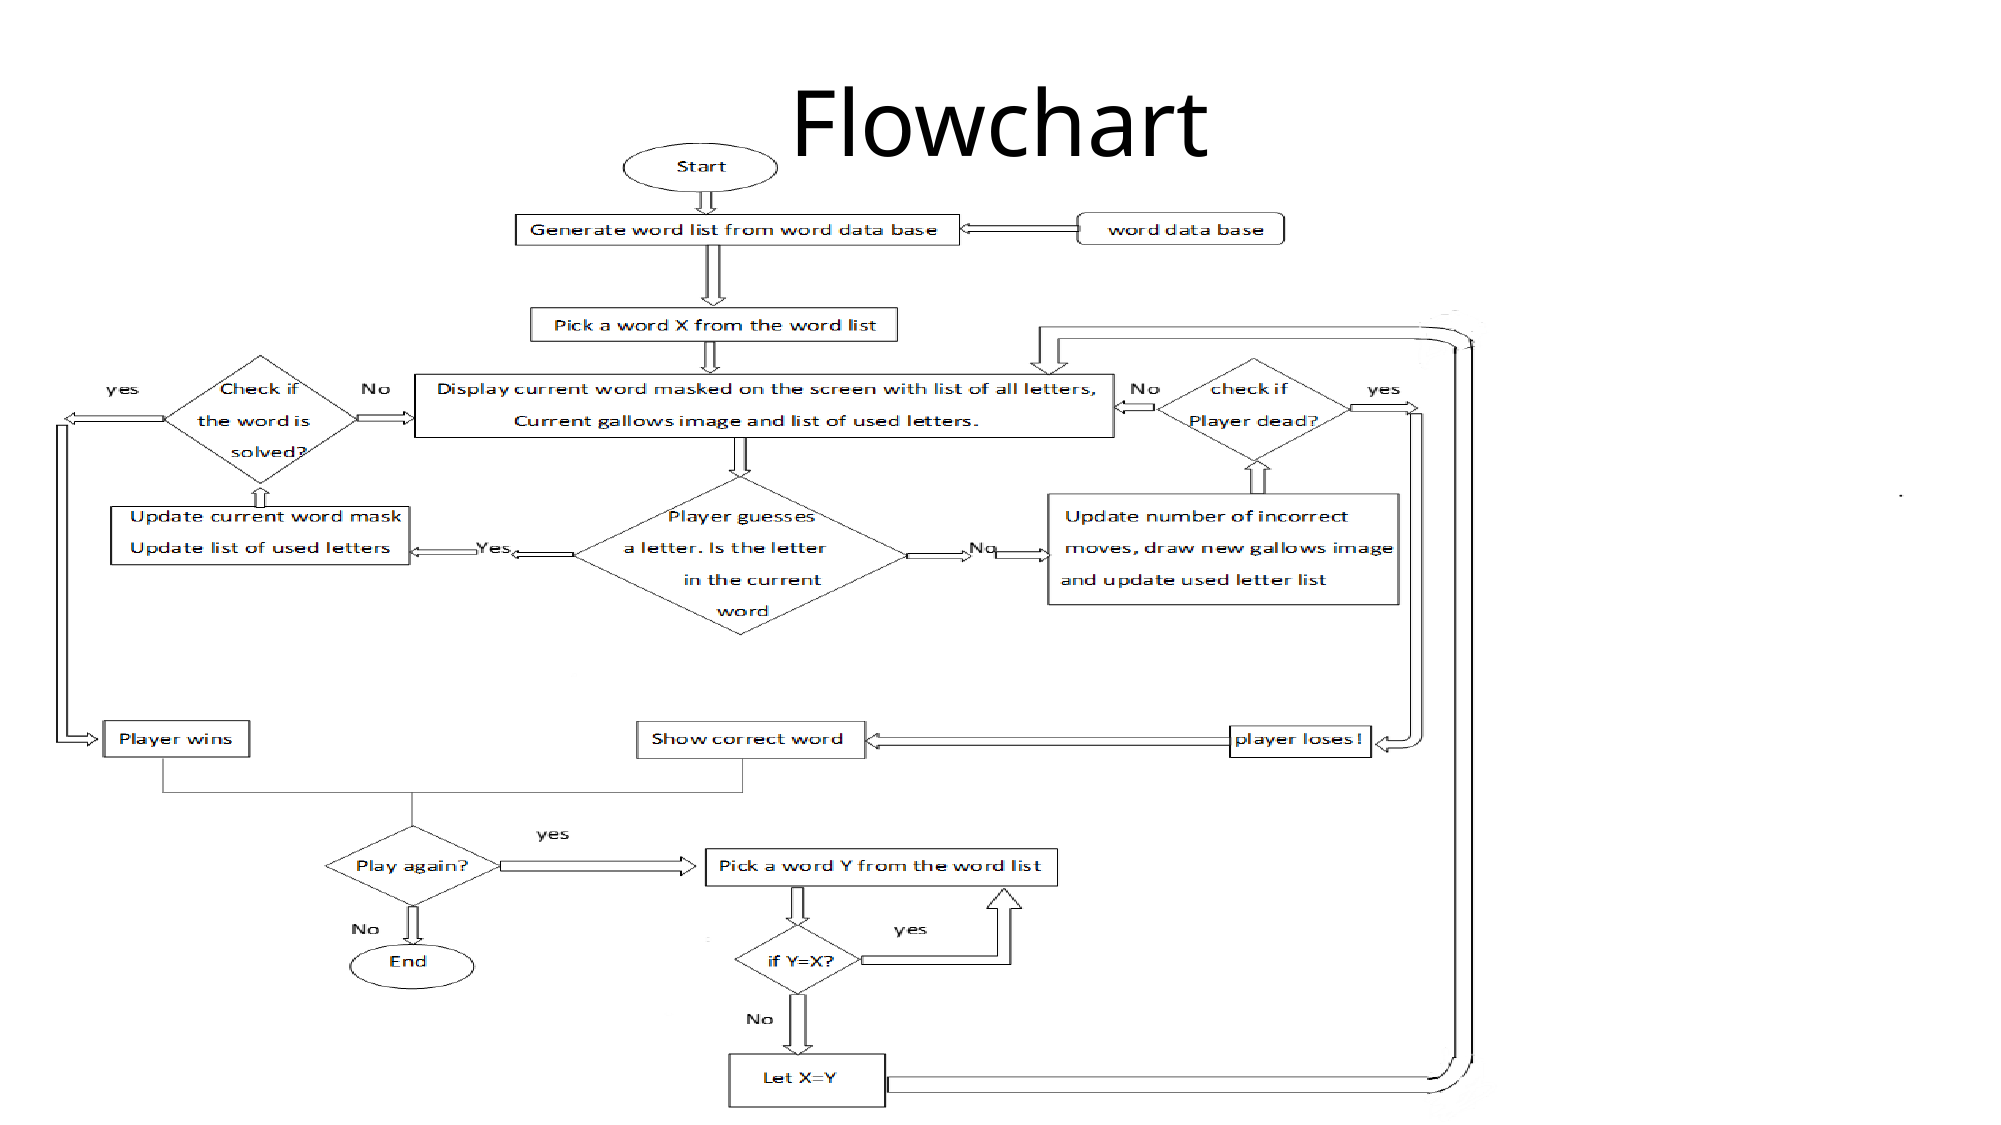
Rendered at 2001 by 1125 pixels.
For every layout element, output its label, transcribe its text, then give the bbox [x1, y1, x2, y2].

title Flowchart [137, 18, 1863, 143]
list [0, 144, 1912, 1125]
